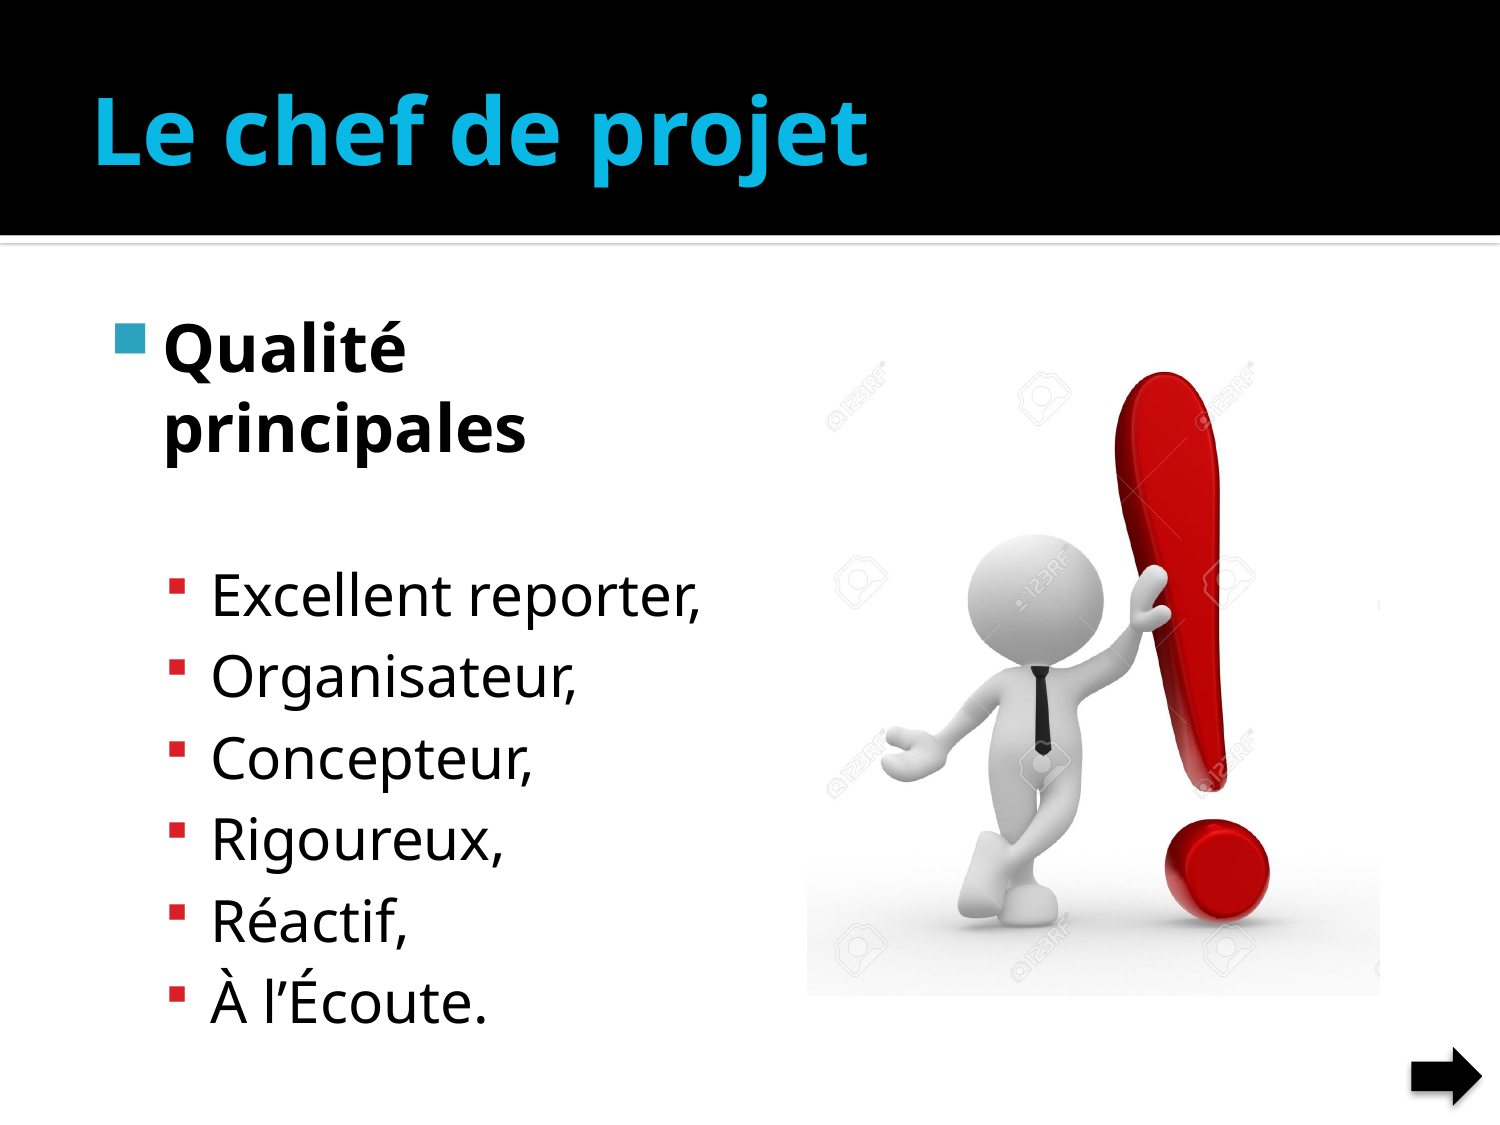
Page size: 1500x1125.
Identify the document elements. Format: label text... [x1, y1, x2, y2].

list Qualité principales Excellent reporter, Organisateur, Concepteur, Rigoureux, Réactif, À l’Écoute. [75, 291, 738, 1050]
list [807, 345, 1380, 996]
text_box [1411, 1046, 1483, 1106]
title Le chef de projet [75, 24, 1425, 231]
